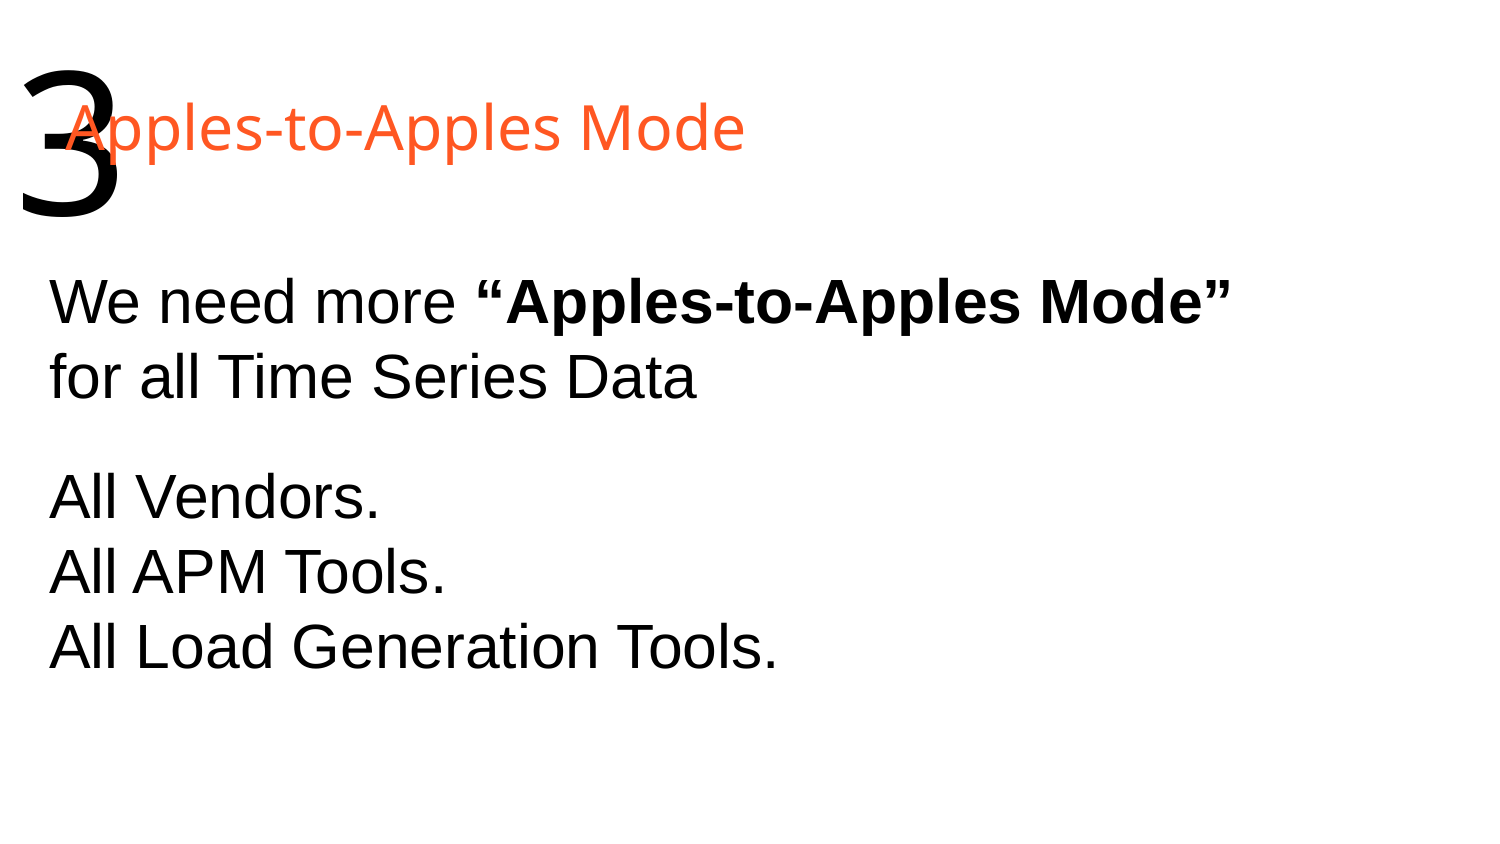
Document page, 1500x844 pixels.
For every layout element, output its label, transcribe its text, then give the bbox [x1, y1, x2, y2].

text_box 3 [0, 0, 387, 451]
text_box We need more “Apples-to-Apples Mode” for all Time Series Data All Vendors. All APM Tools. All Load Generation Tools. [34, 246, 1449, 785]
text_box Apples-to-Apples Mode [51, 72, 1449, 167]
